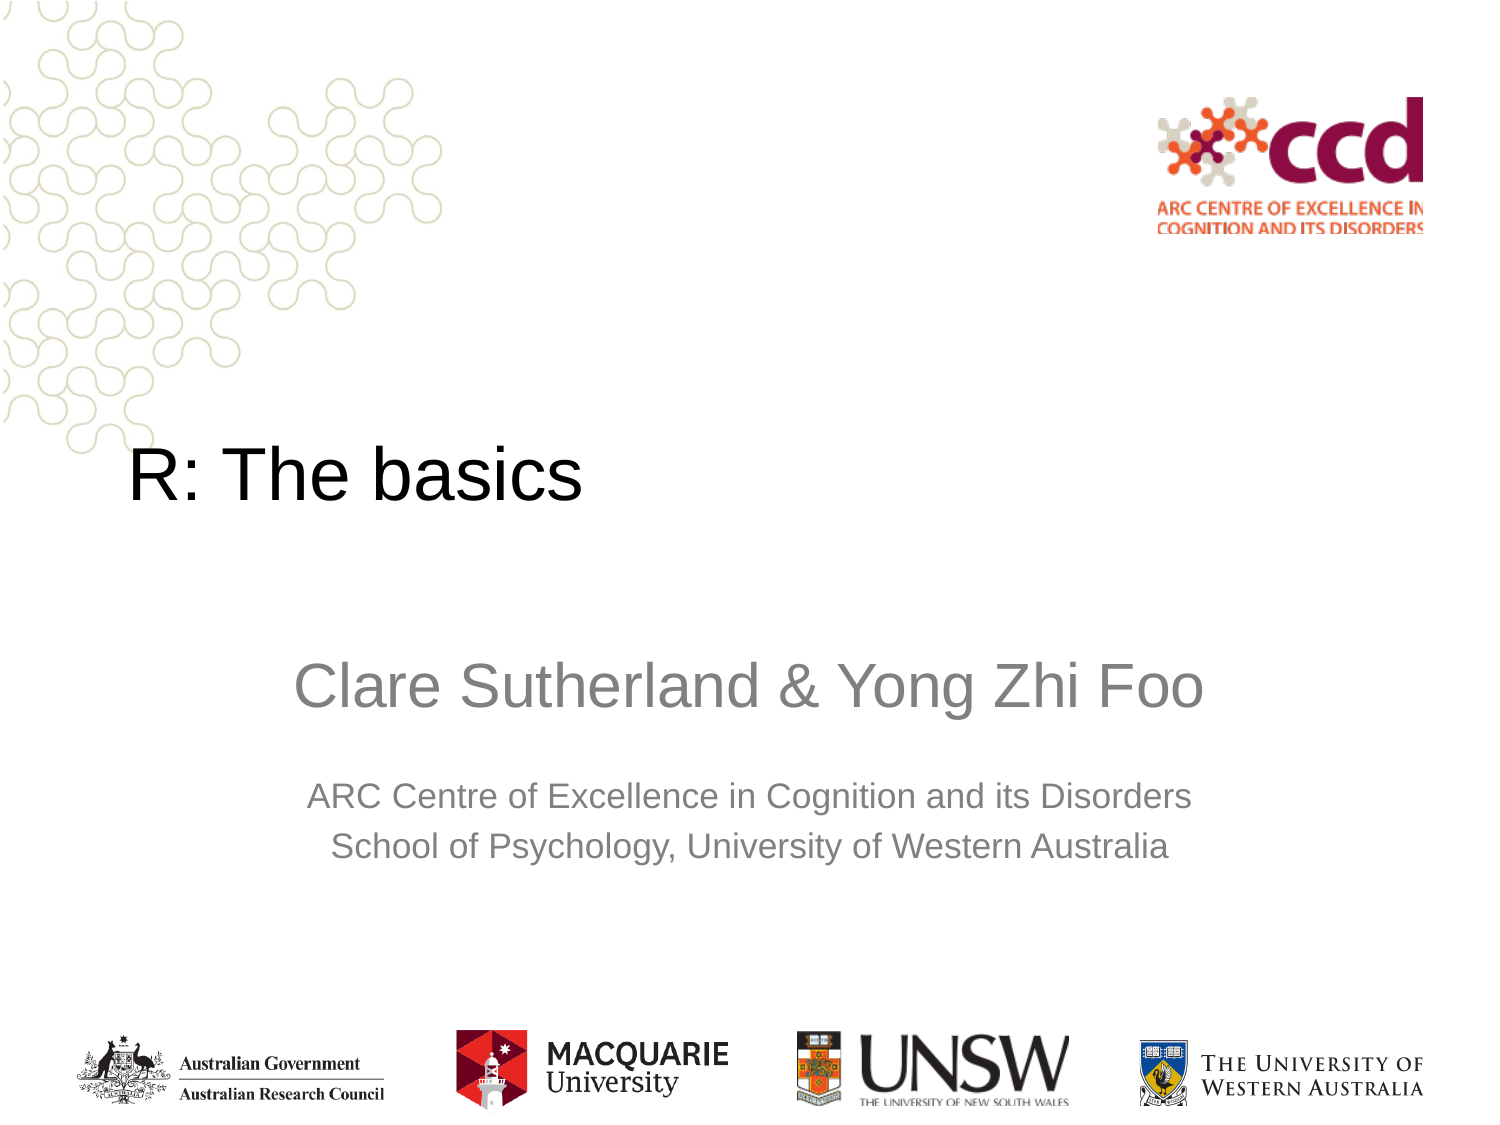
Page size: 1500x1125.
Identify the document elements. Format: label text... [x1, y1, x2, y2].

subtitle Clare Sutherland & Yong Zhi Foo ARC Centre of Excellence in Cognition and its Disorders School of Psychology, University of Western Australia [225, 637, 1275, 925]
title R: The basics [112, 349, 1388, 591]
picture [3, 1, 446, 457]
